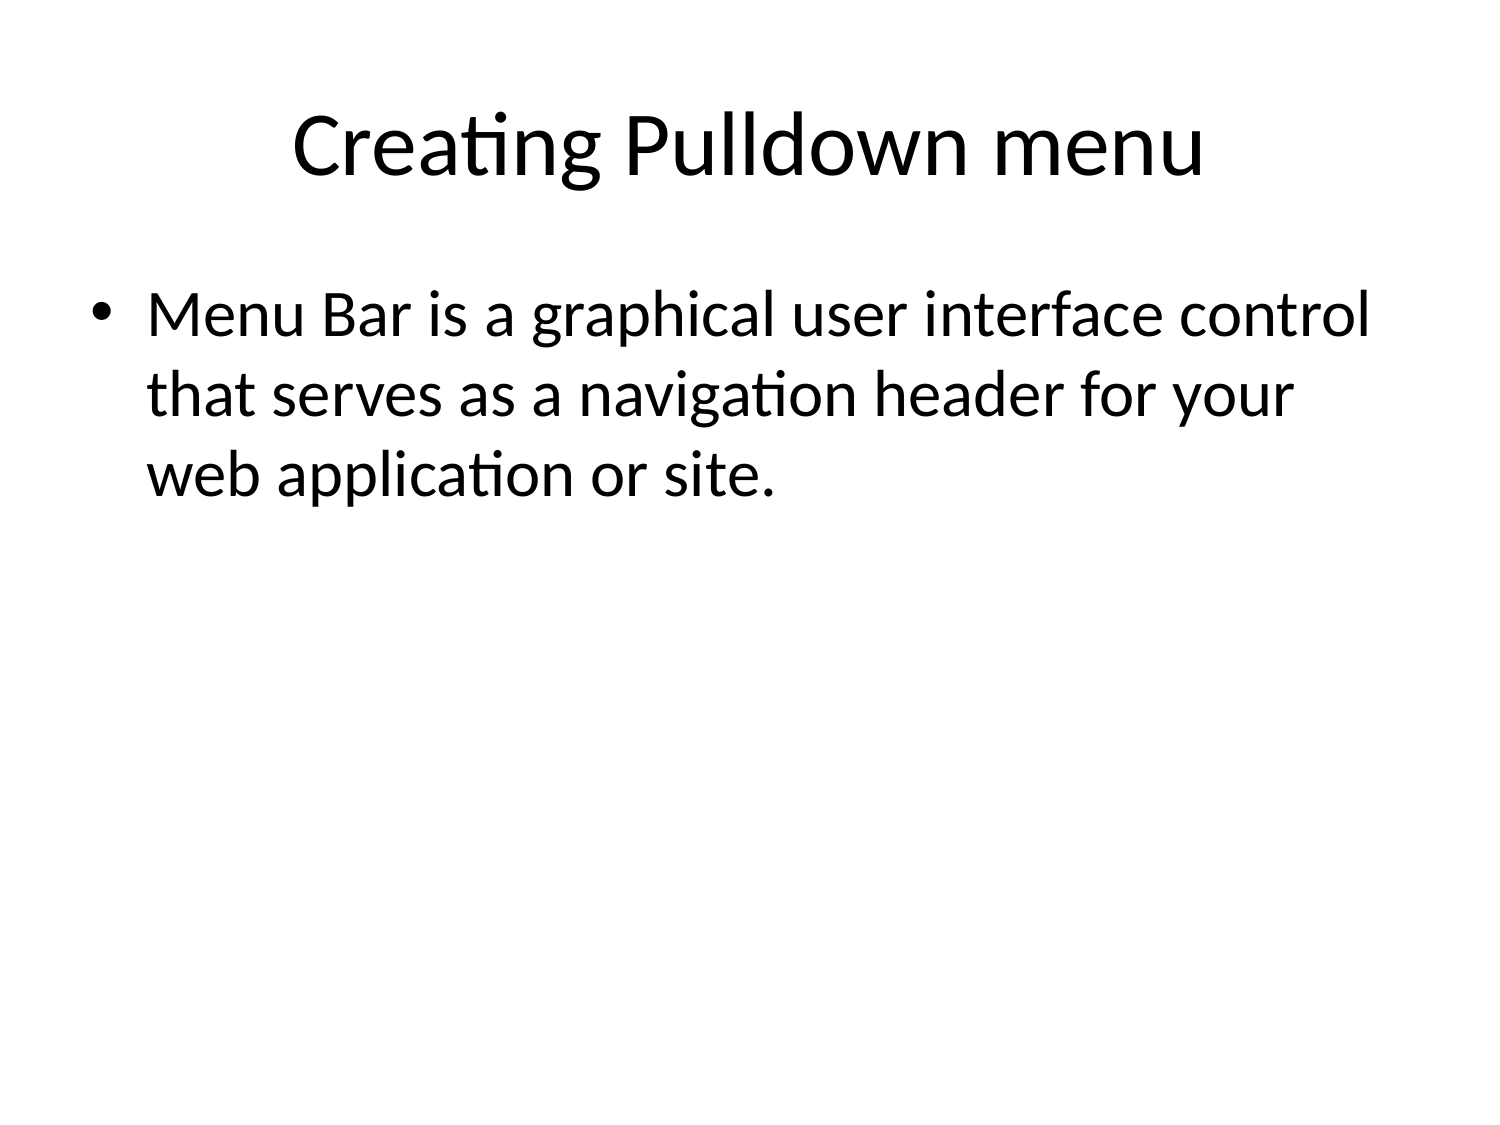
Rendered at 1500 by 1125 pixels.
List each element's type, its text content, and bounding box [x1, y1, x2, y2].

title Creating Pulldown menu [75, 45, 1425, 233]
list Menu Bar is a graphical user interface control that serves as a navigation header for your web application or site. [75, 262, 1425, 1005]
